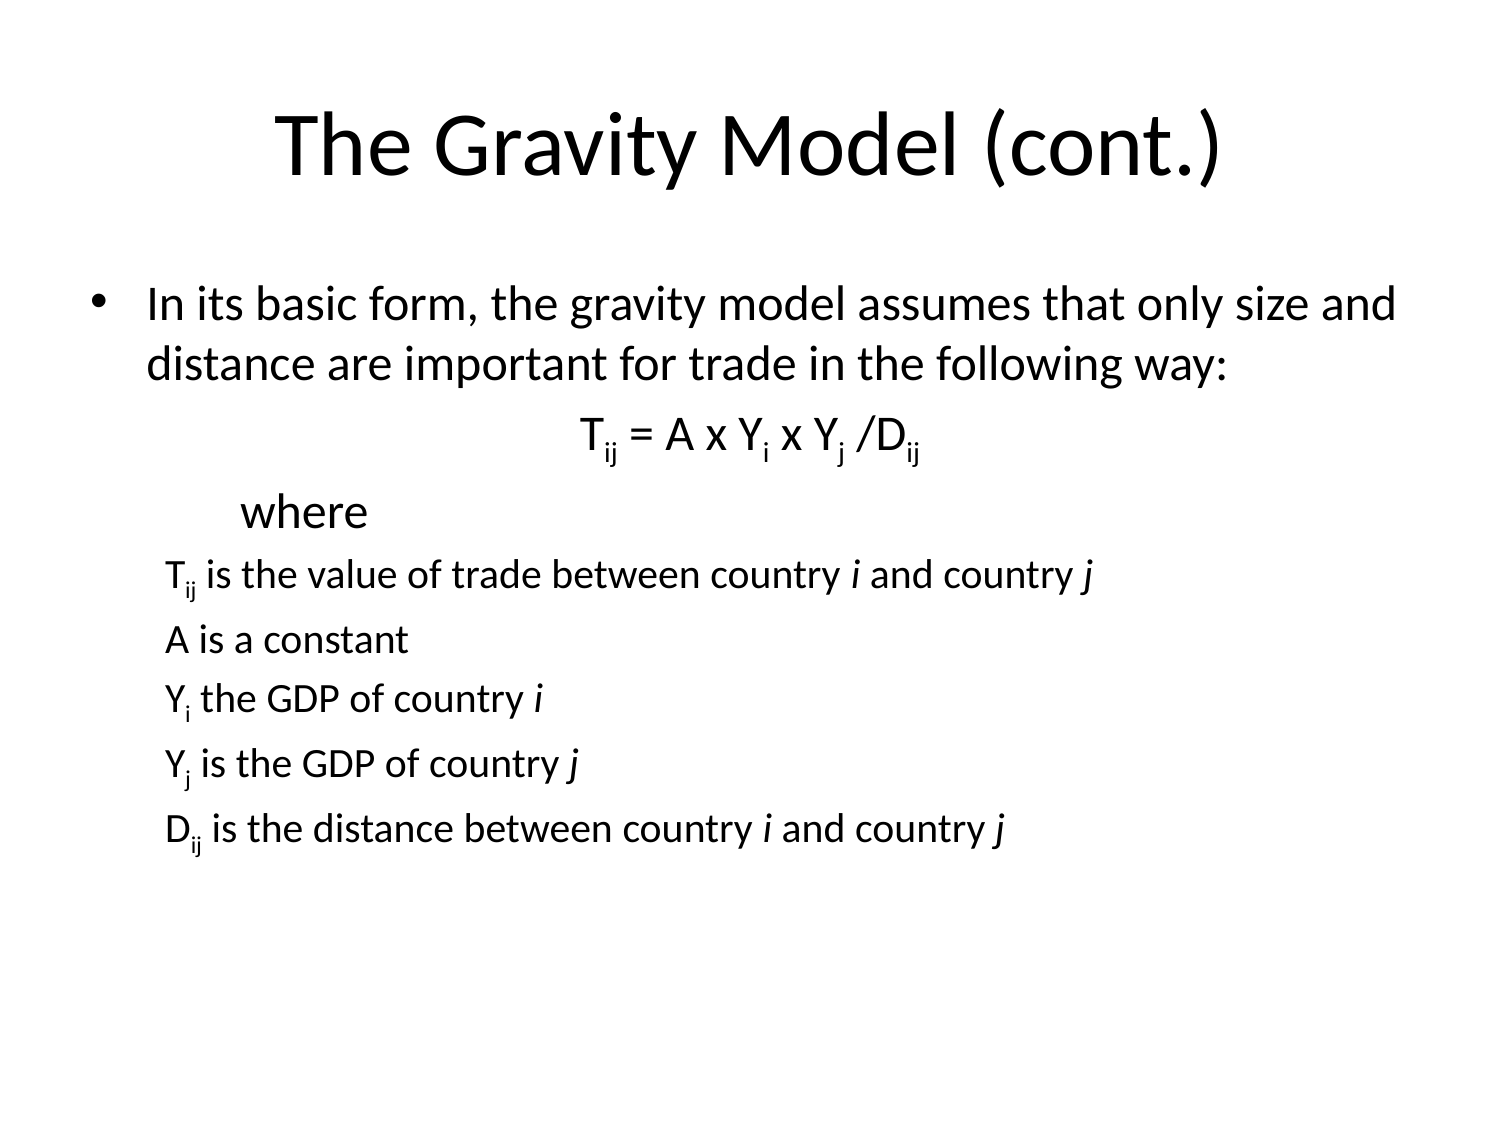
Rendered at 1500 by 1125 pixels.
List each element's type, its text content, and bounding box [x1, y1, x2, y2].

list In its basic form, the gravity model assumes that only size and distance are important for trade in the following way: Tij = A x Yi x Yj /Dij where Tij is the value of trade between country i and country j A is a constant Yi the GDP of country i Yj is the GDP of country j Dij is the distance between country i and country j [75, 262, 1425, 1005]
title The Gravity Model (cont.) [75, 45, 1425, 233]
